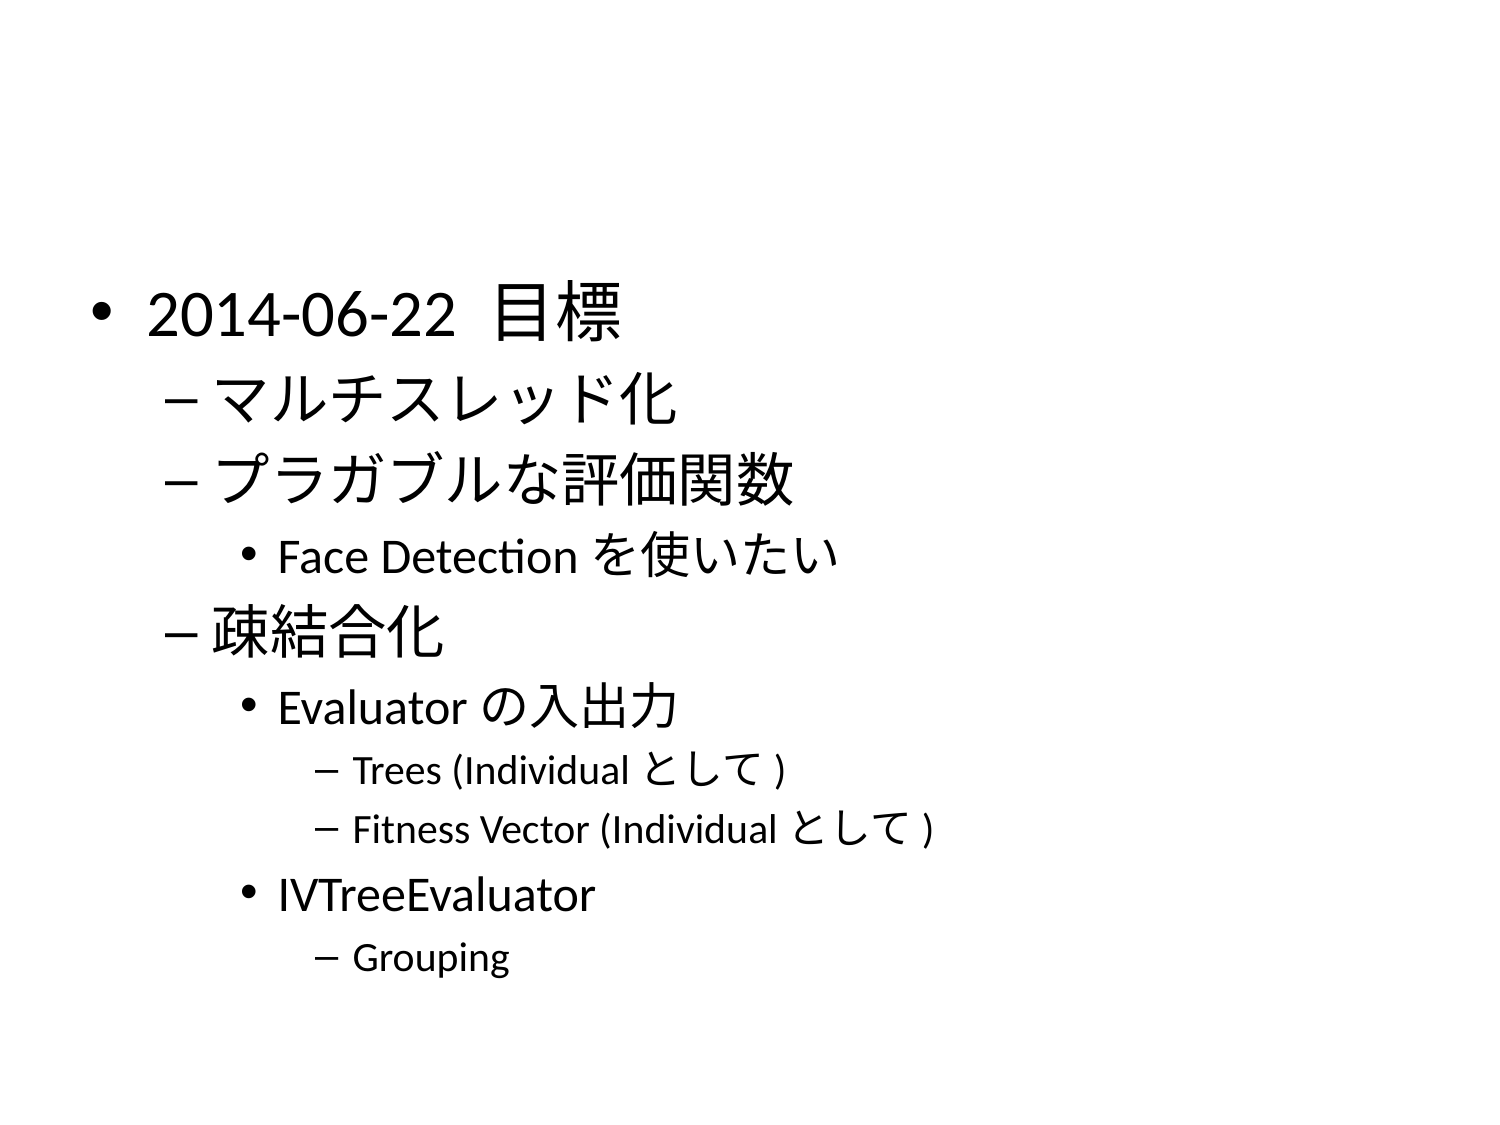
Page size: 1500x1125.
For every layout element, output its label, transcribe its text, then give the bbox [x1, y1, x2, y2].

list 2014-06-22 目標 マルチスレッド化 プラガブルな評価関数 Face Detectionを使いたい 疎結合化 Evaluatorの入出力 Trees (Individualとして) Fitness Vector (Individualとして) IVTreeEvaluator Grouping [75, 262, 1425, 1005]
